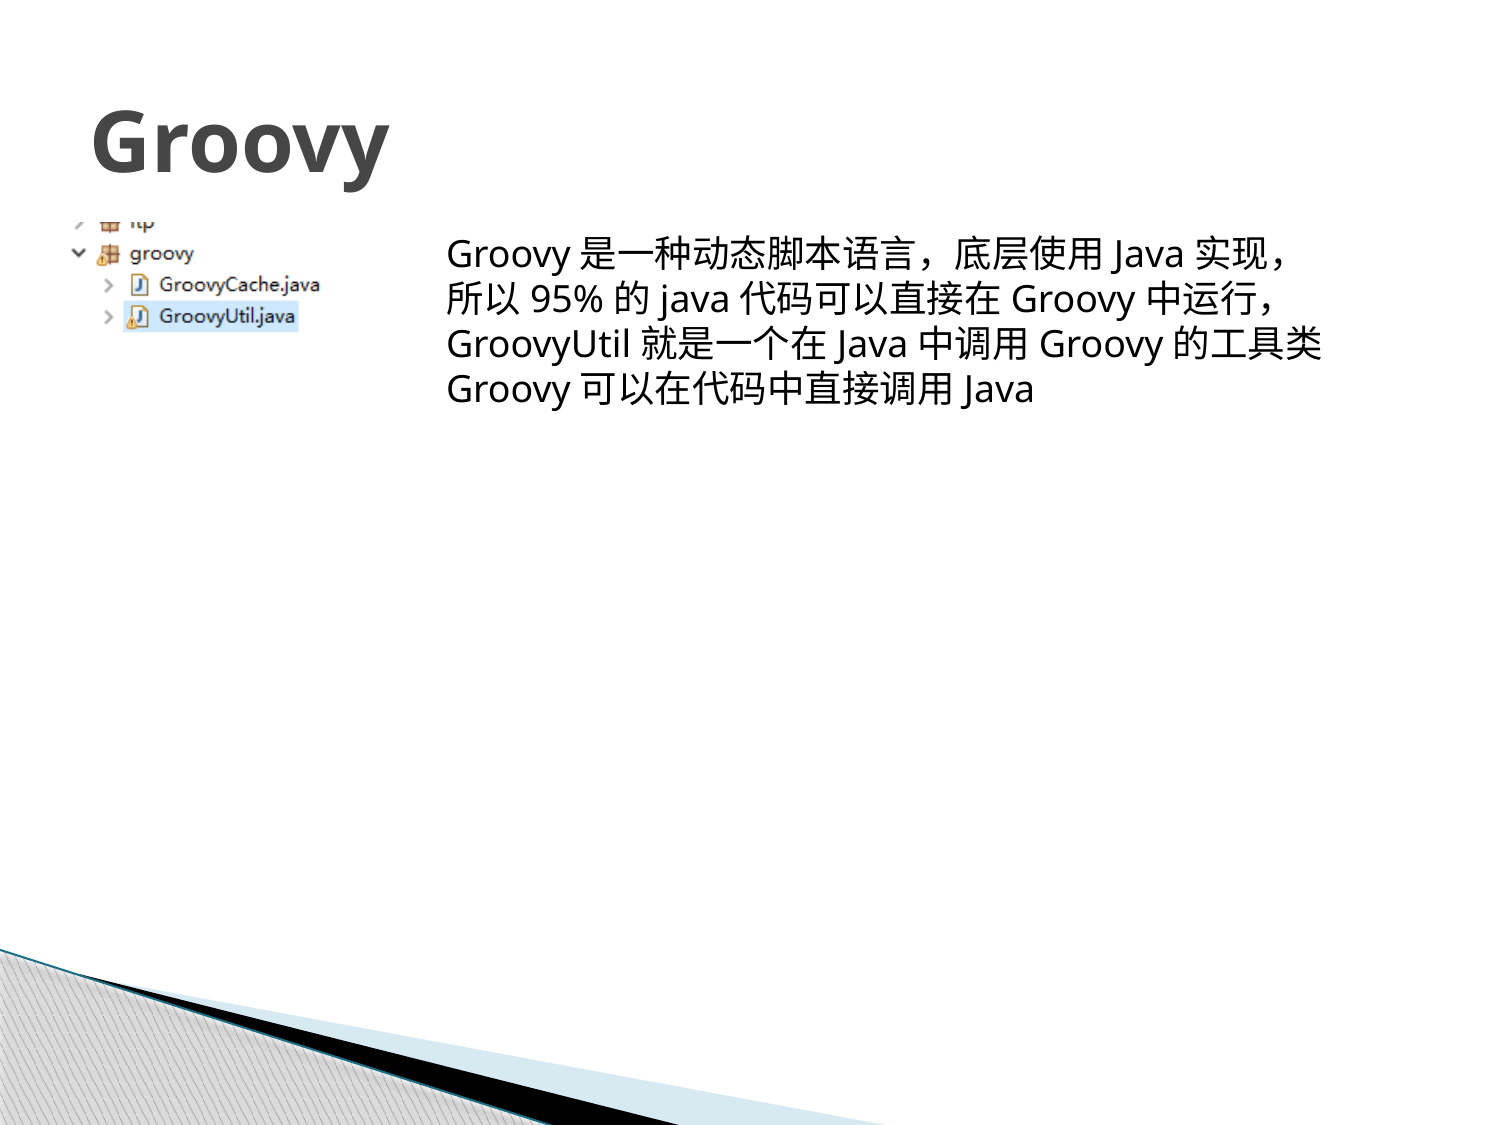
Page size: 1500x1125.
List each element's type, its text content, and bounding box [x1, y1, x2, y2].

title Groovy [75, 45, 1425, 233]
picture [0, 222, 399, 334]
text_box Groovy是一种动态脚本语言，底层使用Java实现， 所以95%的java代码可以直接在Groovy中运行， GroovyUtil就是一个在Java中调用Groovy的工具类 Groovy可以在代码中直接调用Java [431, 222, 1338, 418]
